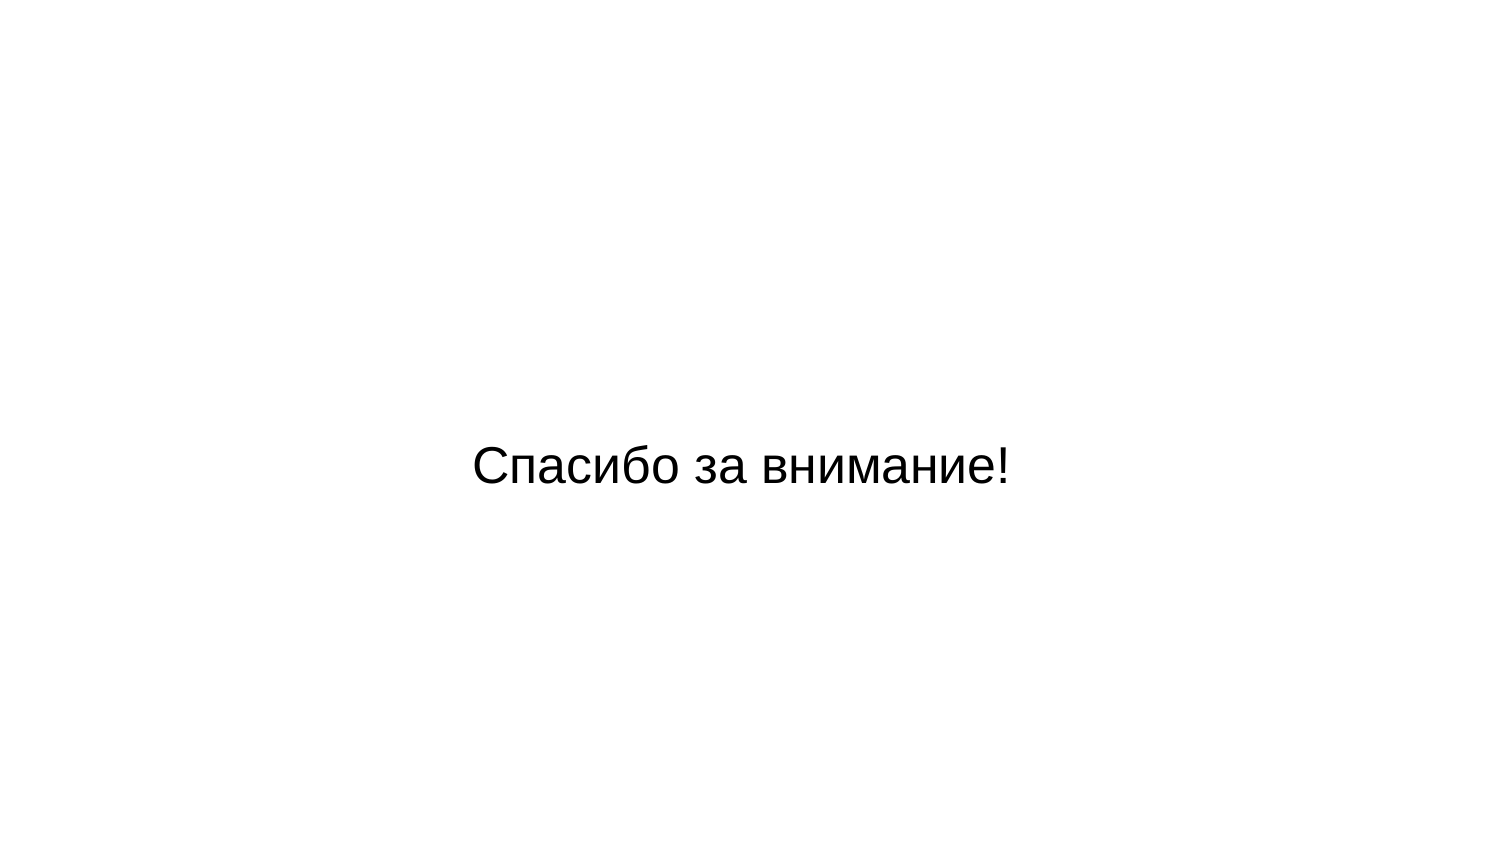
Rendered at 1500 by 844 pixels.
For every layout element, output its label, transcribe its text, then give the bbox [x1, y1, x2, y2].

title Спасибо за внимание! [457, 421, 1043, 516]
